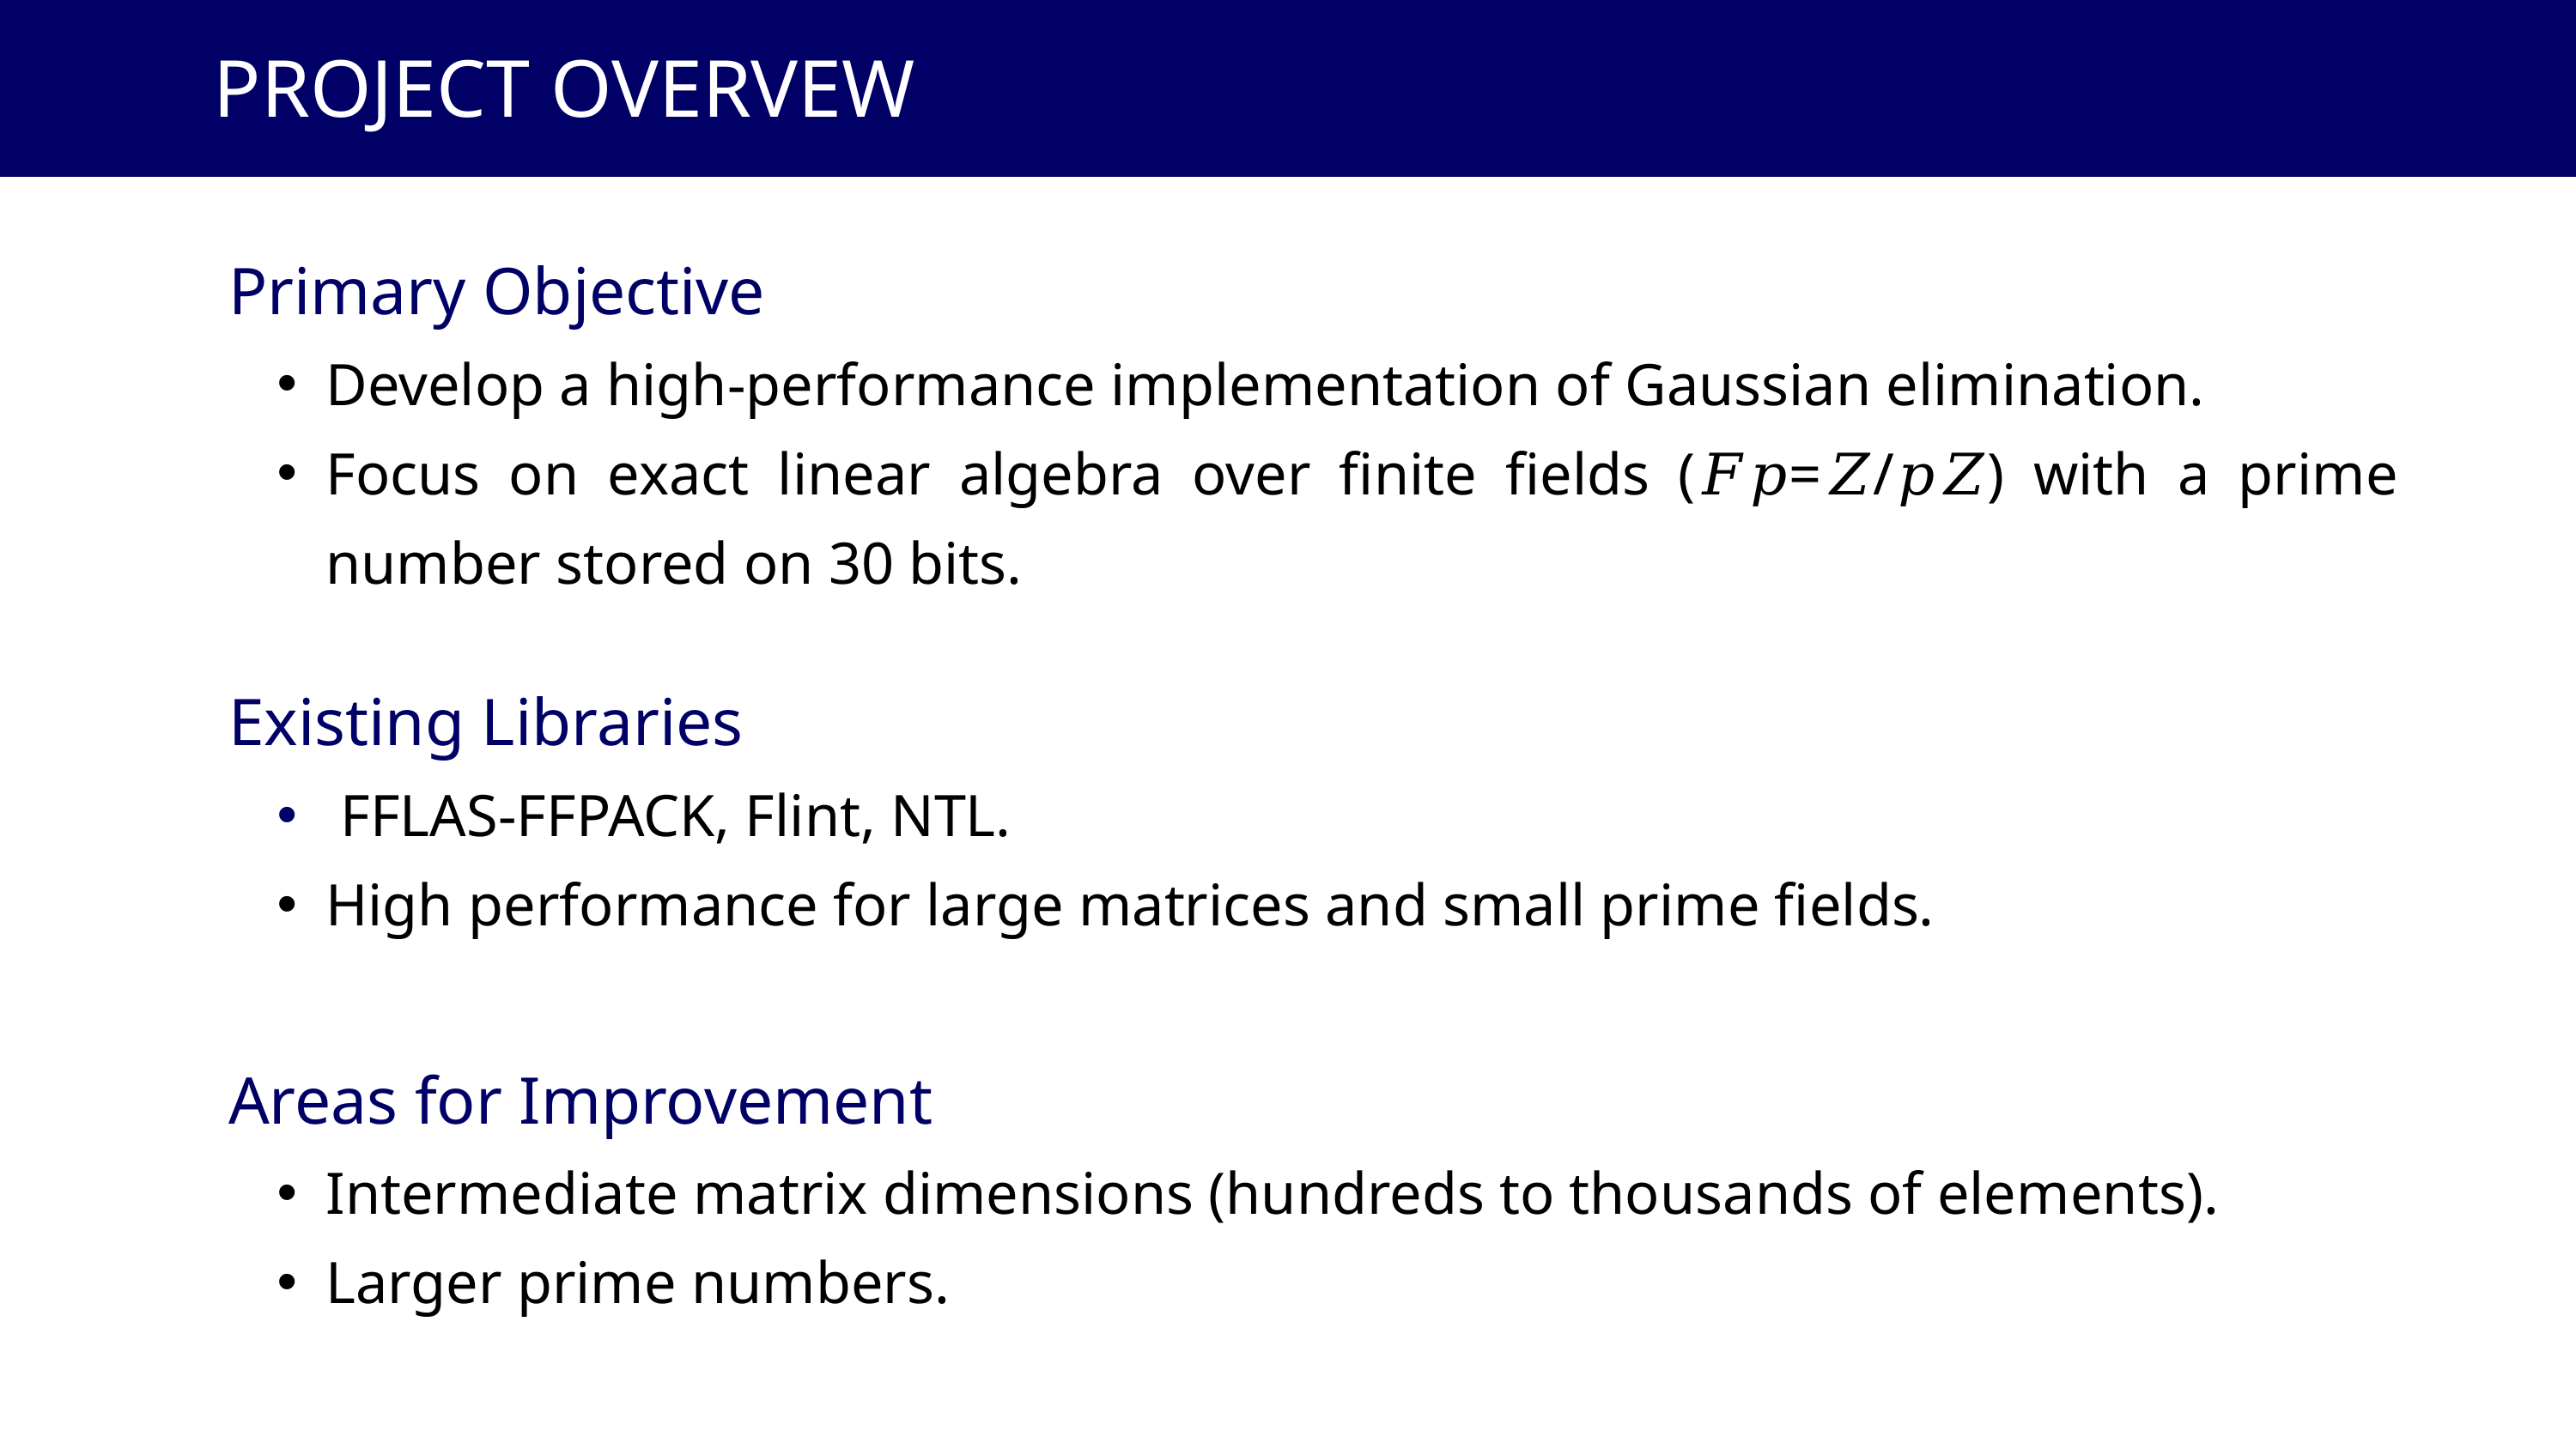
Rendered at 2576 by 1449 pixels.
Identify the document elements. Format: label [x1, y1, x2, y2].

text_box [228, 239, 2401, 1304]
text_box [0, 0, 2576, 178]
